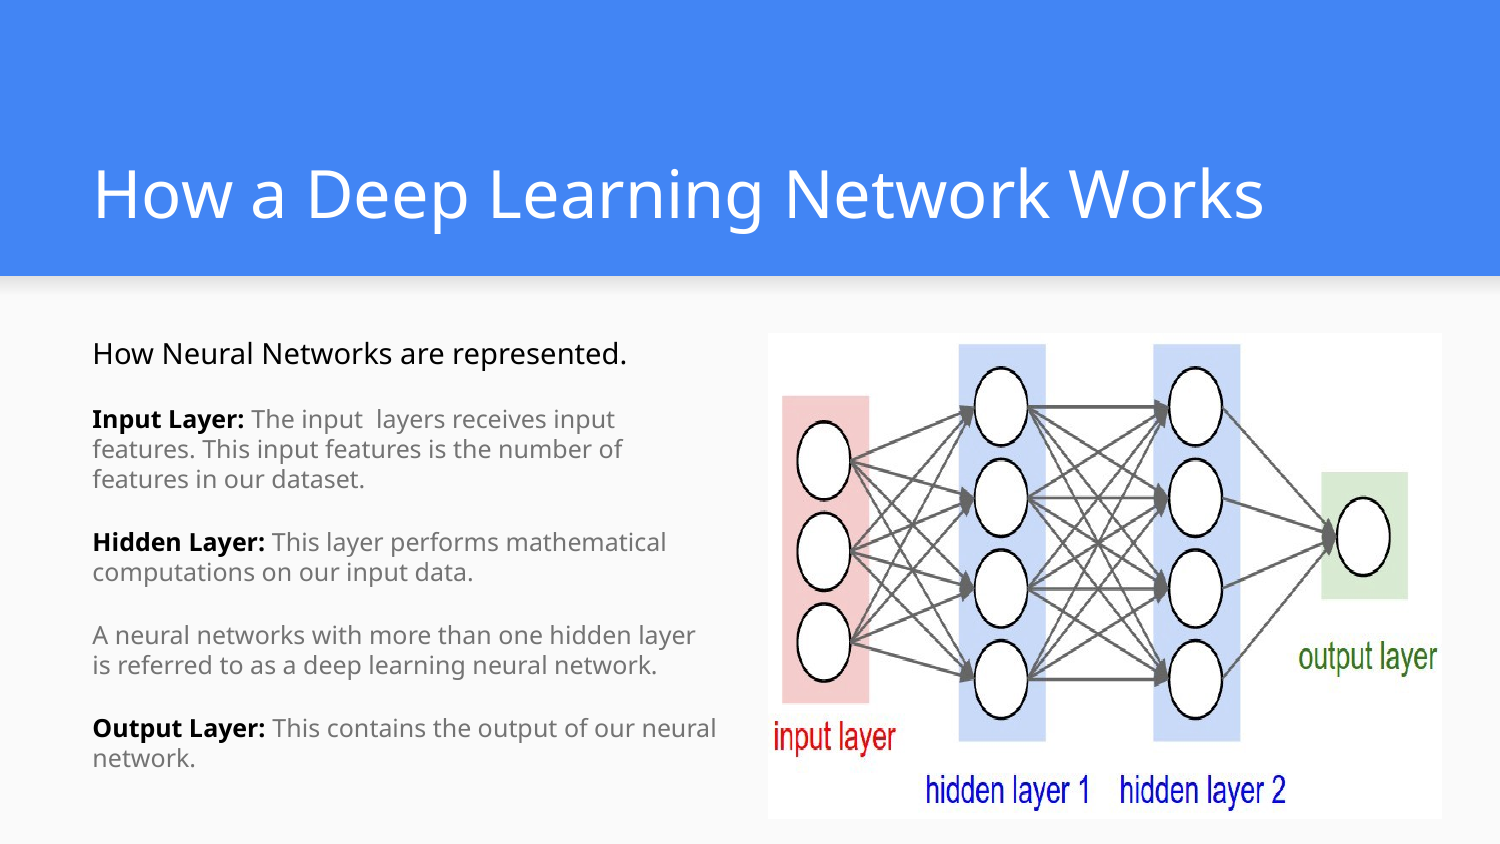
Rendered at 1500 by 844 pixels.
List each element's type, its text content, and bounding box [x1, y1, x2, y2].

title How a Deep Learning Network Works [77, 121, 1427, 248]
list How Neural Networks are represented. Input Layer: The input layers receives input features. This input features is the number of features in our dataset. Hidden Layer: This layer performs mathematical computations on our input data. A neural networks with more than one hidden layer is referred to as a deep learning neural network. Output Layer: This contains the output of our neural network. [77, 314, 734, 800]
picture [768, 333, 1442, 819]
